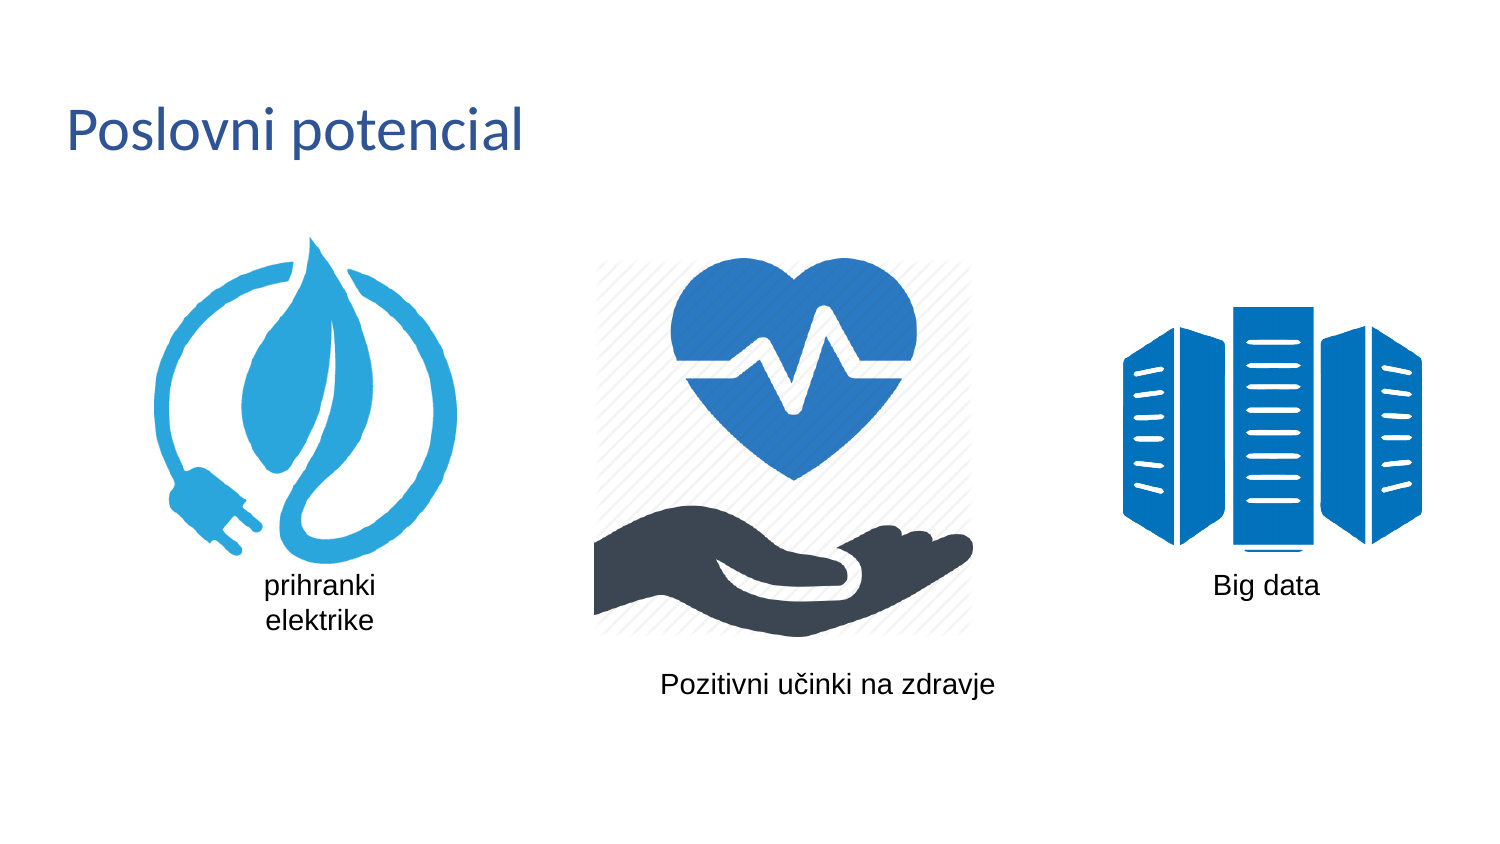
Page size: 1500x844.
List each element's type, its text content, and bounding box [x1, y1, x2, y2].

text_box Pozitivni učinki na zdravje [584, 649, 1073, 765]
text_box Big data [1197, 551, 1428, 666]
picture [101, 218, 526, 597]
picture [594, 258, 973, 637]
text_box prihranki elektrike [205, 605, 435, 666]
picture [1122, 307, 1422, 552]
title Poslovni potencial [51, 72, 1449, 167]
